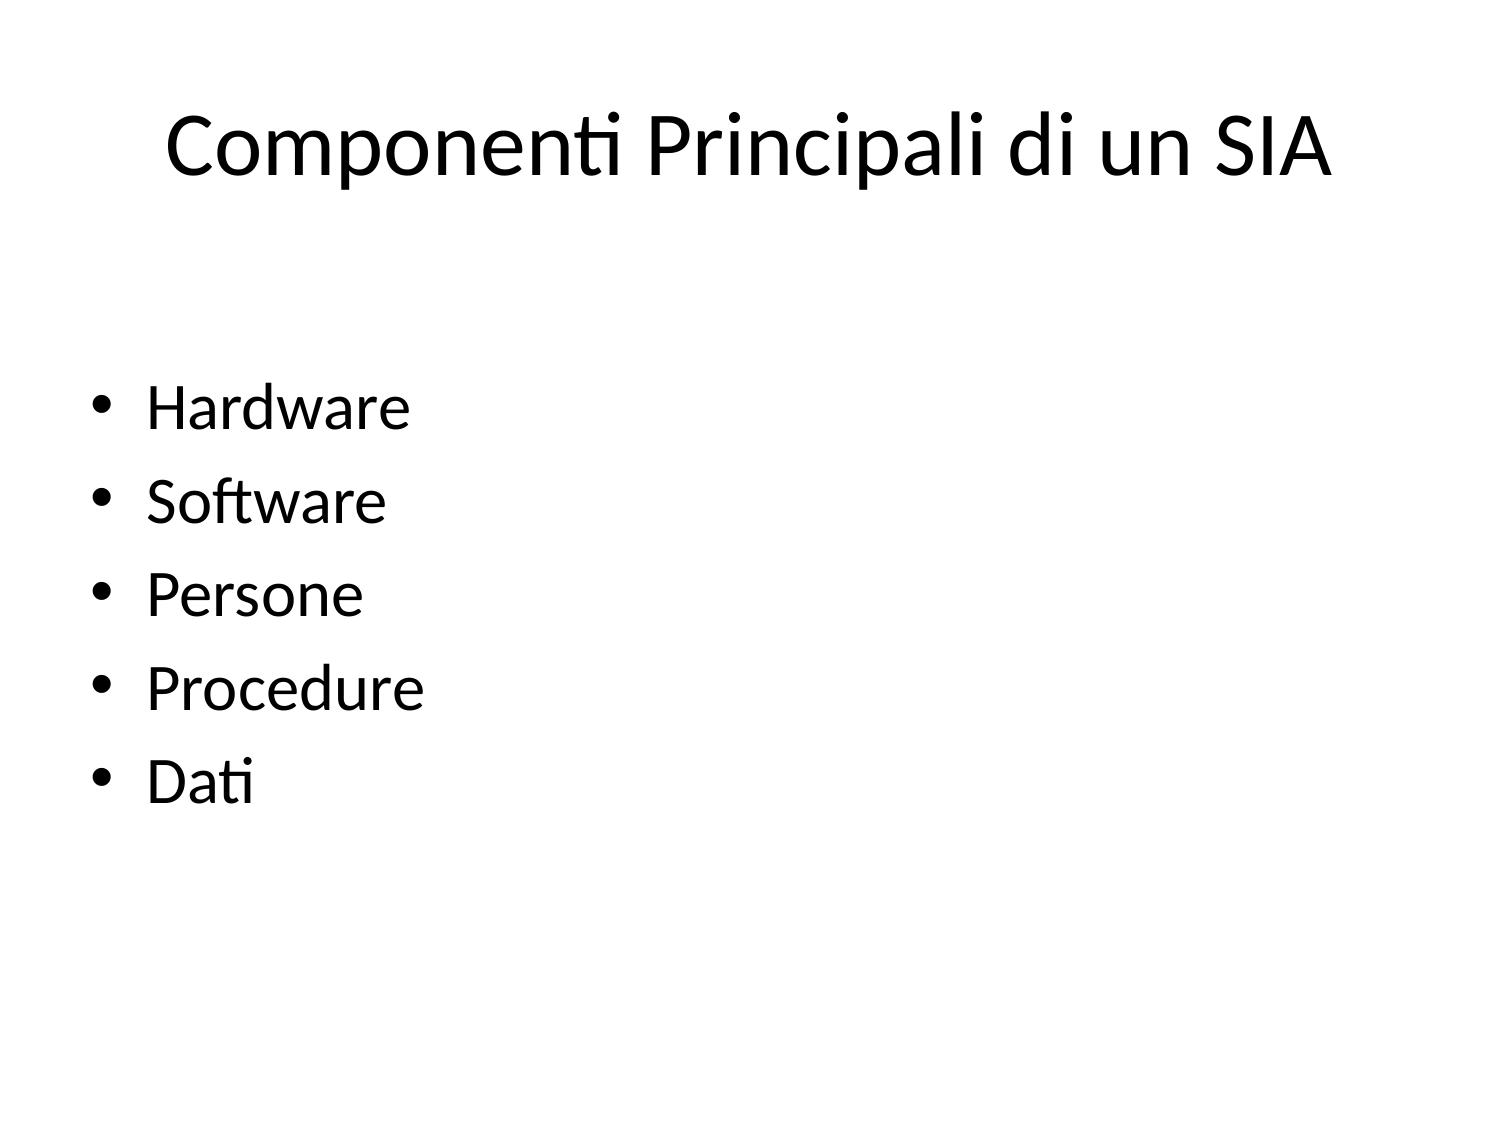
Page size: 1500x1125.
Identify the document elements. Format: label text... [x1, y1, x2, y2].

title Componenti Principali di un SIA [75, 45, 1425, 233]
list Hardware Software Persone Procedure Dati [75, 262, 1425, 1005]
